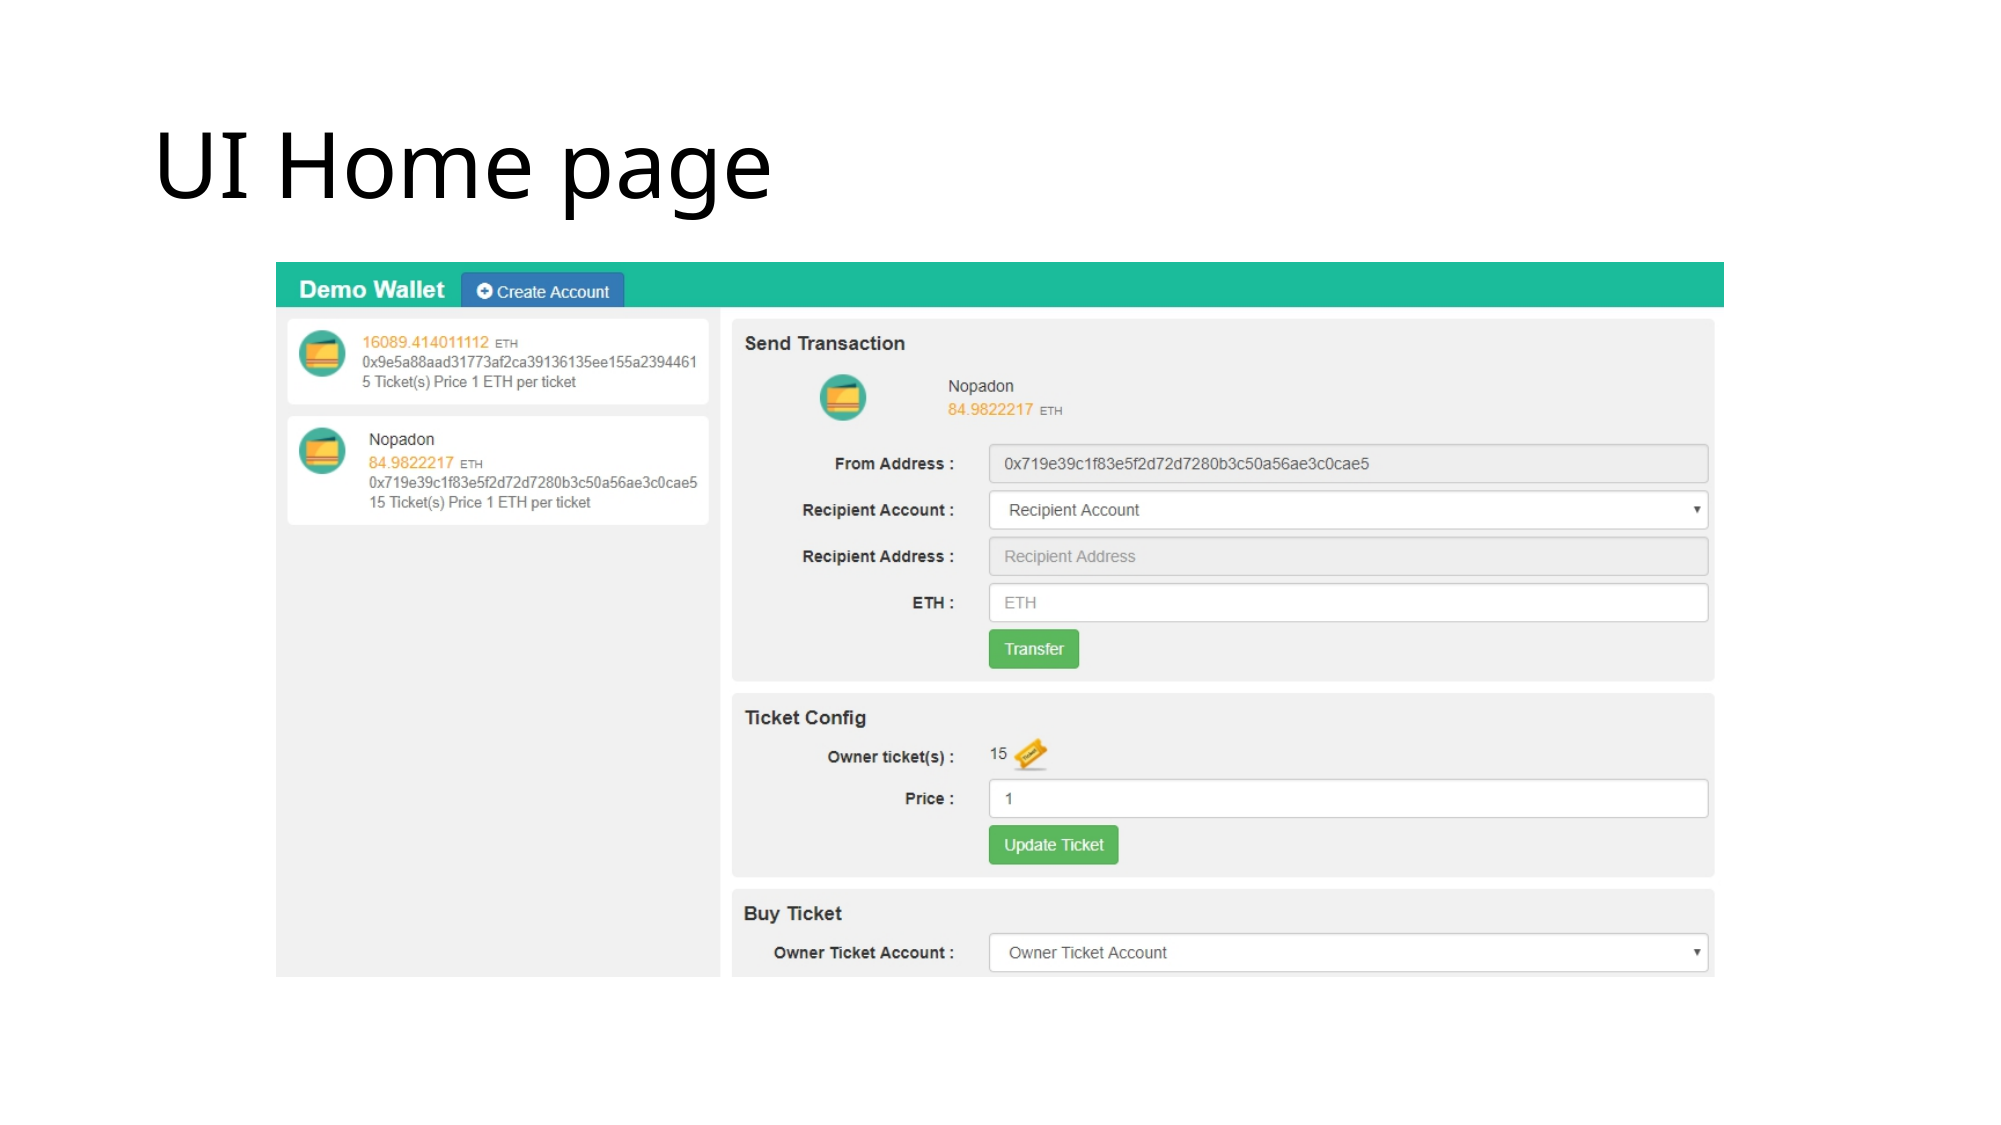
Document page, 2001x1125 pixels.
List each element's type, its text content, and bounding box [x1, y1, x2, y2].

title UI Home page [137, 59, 1863, 278]
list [276, 262, 1724, 977]
